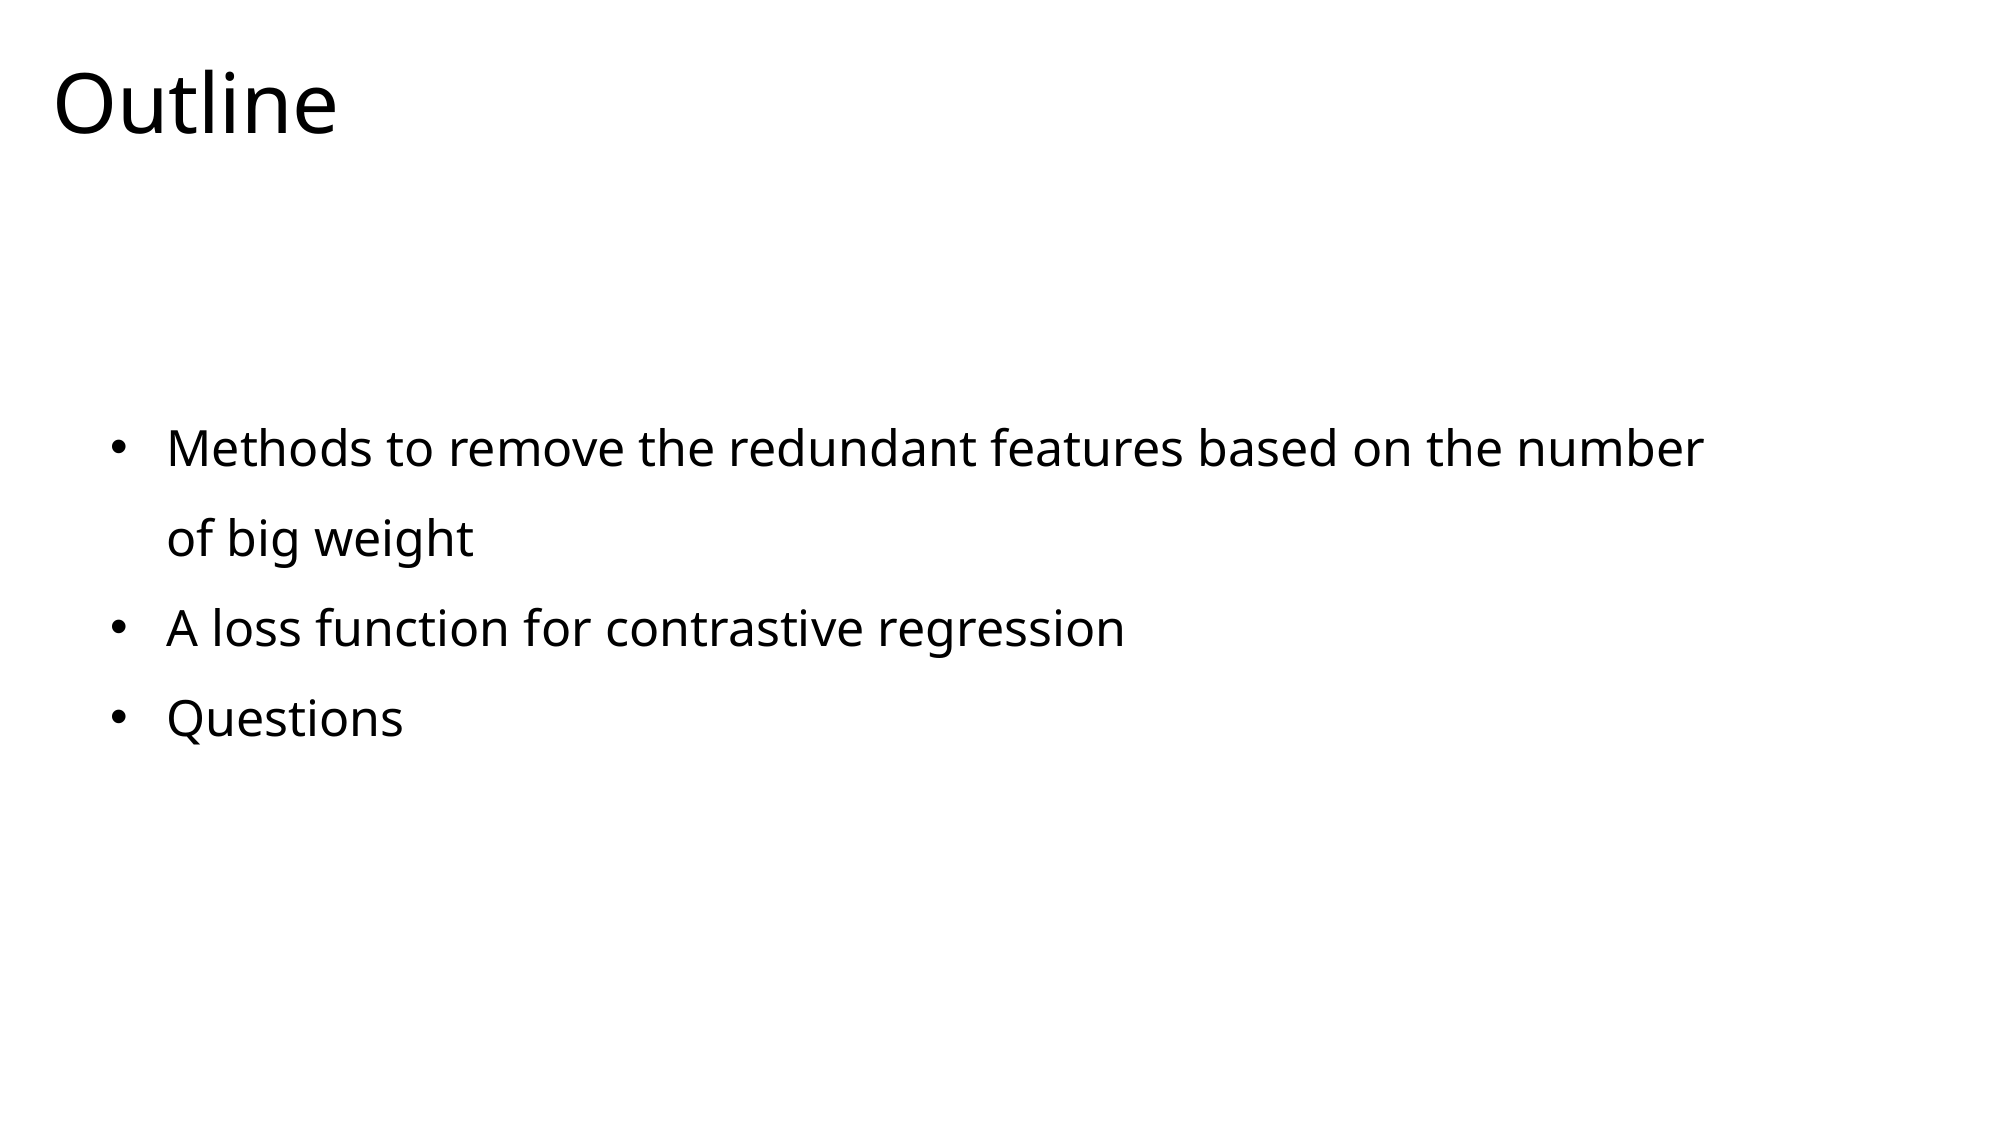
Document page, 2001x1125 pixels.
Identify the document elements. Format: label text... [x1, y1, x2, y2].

text_box Outline [37, 43, 1024, 158]
text_box Methods to remove the redundant features based on the number of big weight A loss function for contrastive regression Questions [95, 378, 1777, 754]
